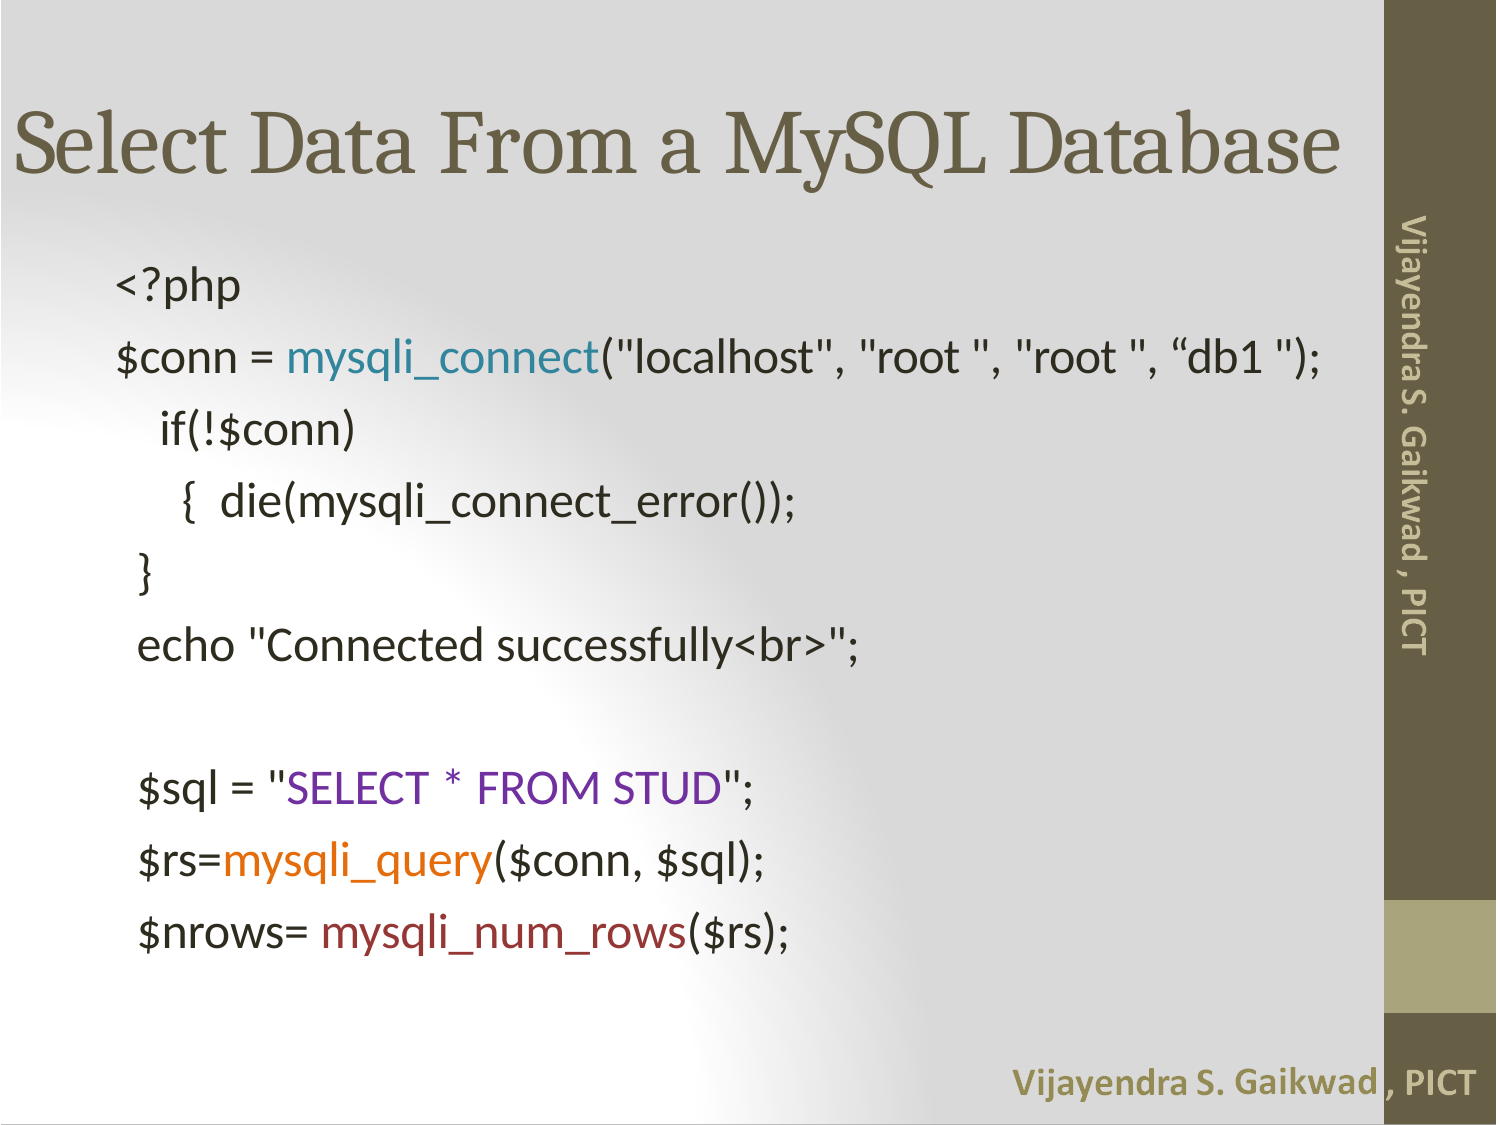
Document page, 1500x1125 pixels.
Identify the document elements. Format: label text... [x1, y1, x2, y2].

picture [0, 0, 1500, 1125]
title Select Data From a MySQL Database [12, 79, 1356, 270]
text_box <?php $conn = mysqli_connect("localhost", "root ", "root ", “db1 "); if(!$conn){ die(mysqli_connect_error()); } echo "Connected successfully<br>"; $sql = "SELECT * FROM STUD"; $rs=mysqli_query($conn, $sql); $nrows= mysqli_num_rows($rs); [112, 237, 1363, 959]
